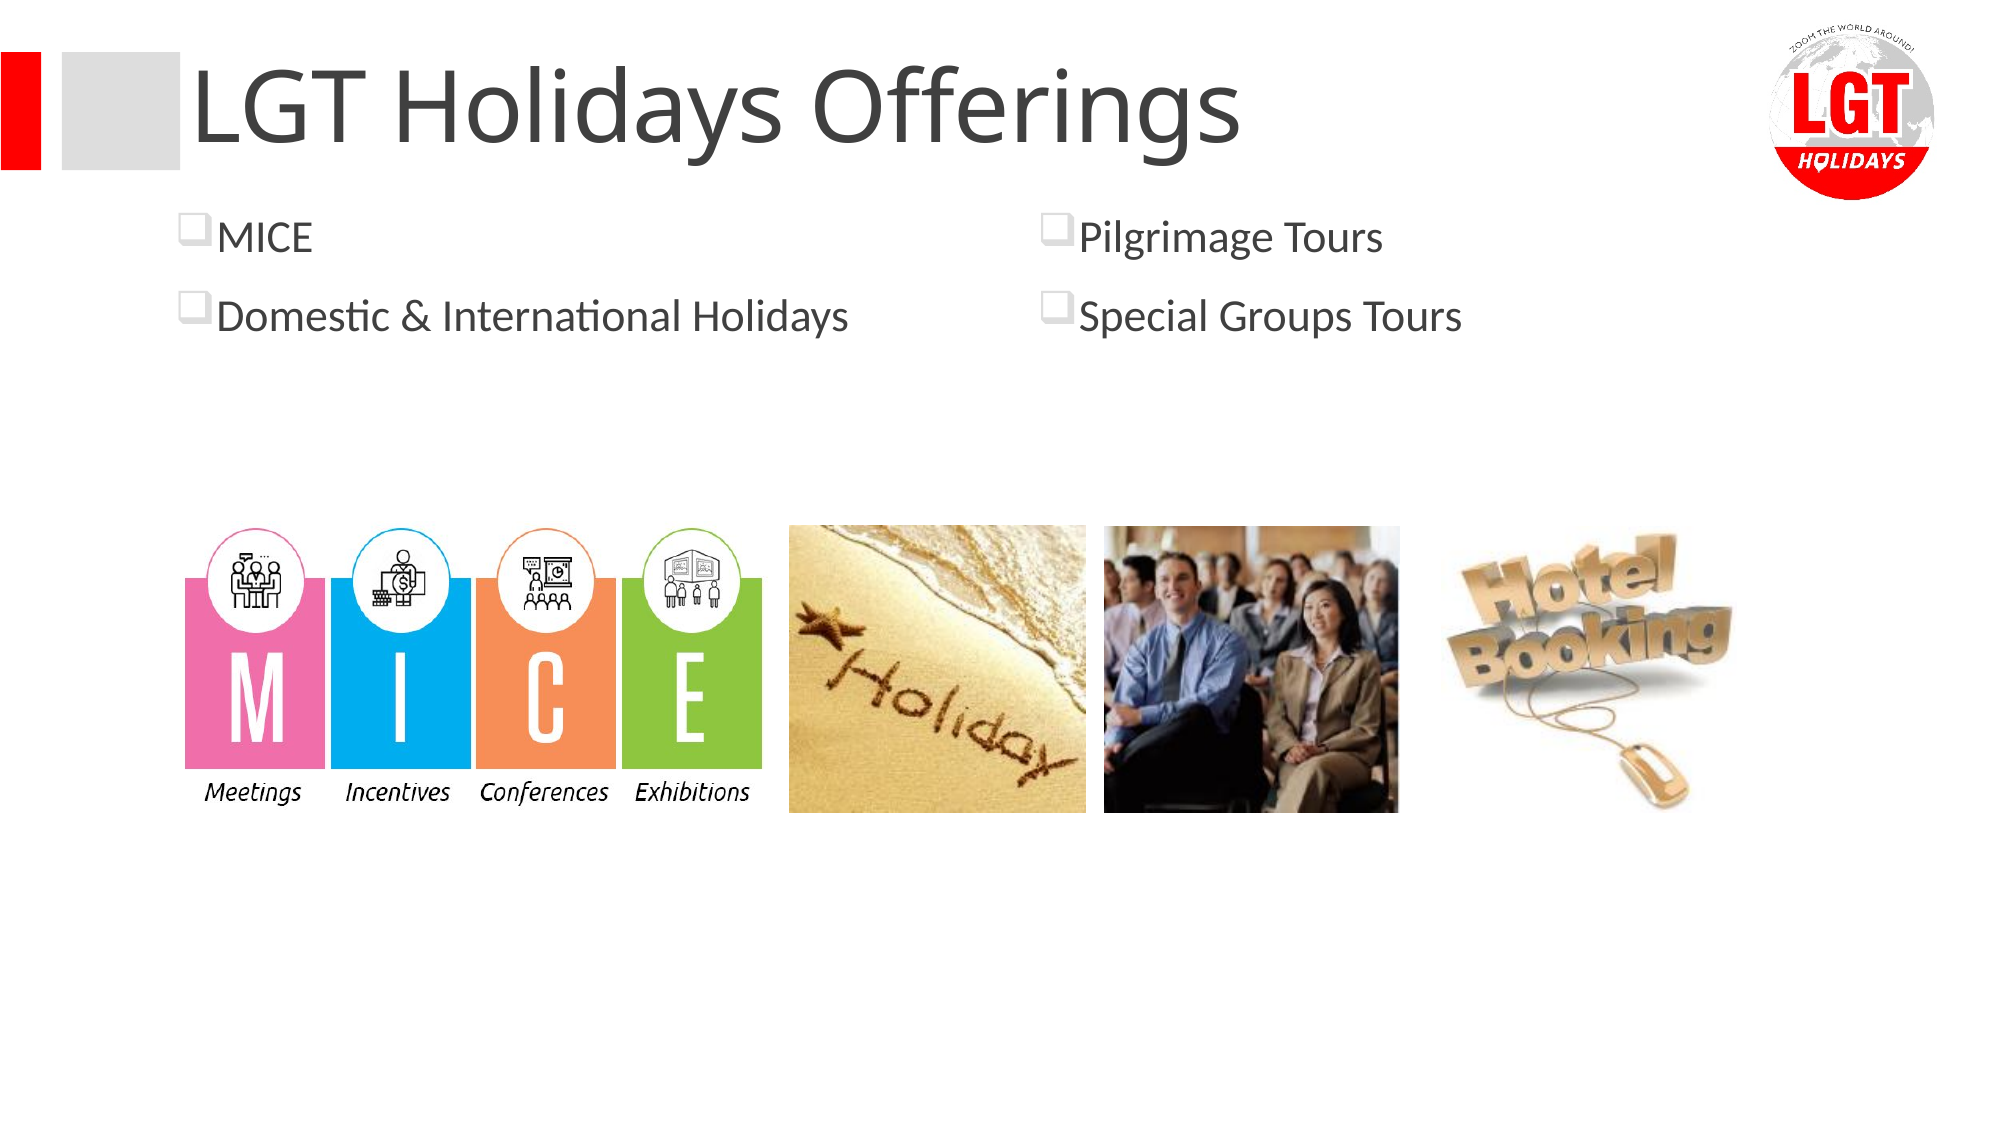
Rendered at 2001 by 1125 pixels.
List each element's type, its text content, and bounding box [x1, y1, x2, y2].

picture [1441, 525, 1738, 813]
picture [789, 525, 1086, 813]
picture [1761, 19, 1939, 205]
picture [179, 521, 771, 813]
title LGT Holidays Offerings [174, 52, 1825, 171]
list MICE Domestic & International Holidays Pilgrimage Tours Special Groups Tours [174, 205, 1900, 527]
picture [1103, 525, 1401, 813]
